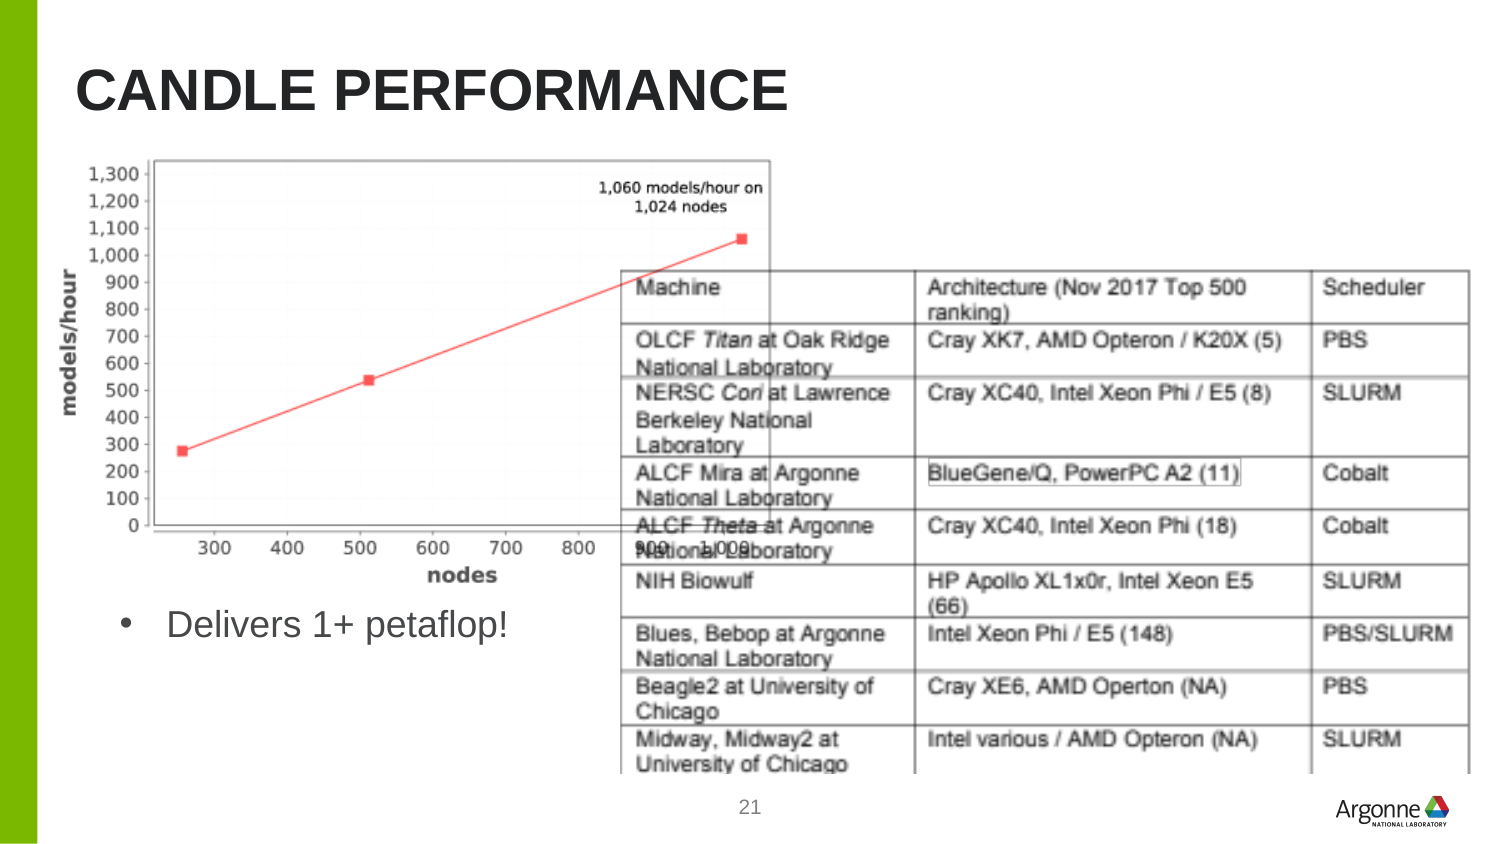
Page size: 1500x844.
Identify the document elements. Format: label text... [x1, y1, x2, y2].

text_box Delivers 1+ petaflop! [104, 610, 524, 653]
picture [1330, 787, 1458, 834]
slide_number 21 [712, 796, 788, 819]
picture [40, 149, 1472, 775]
title CANDLE Performance [75, 21, 1449, 124]
